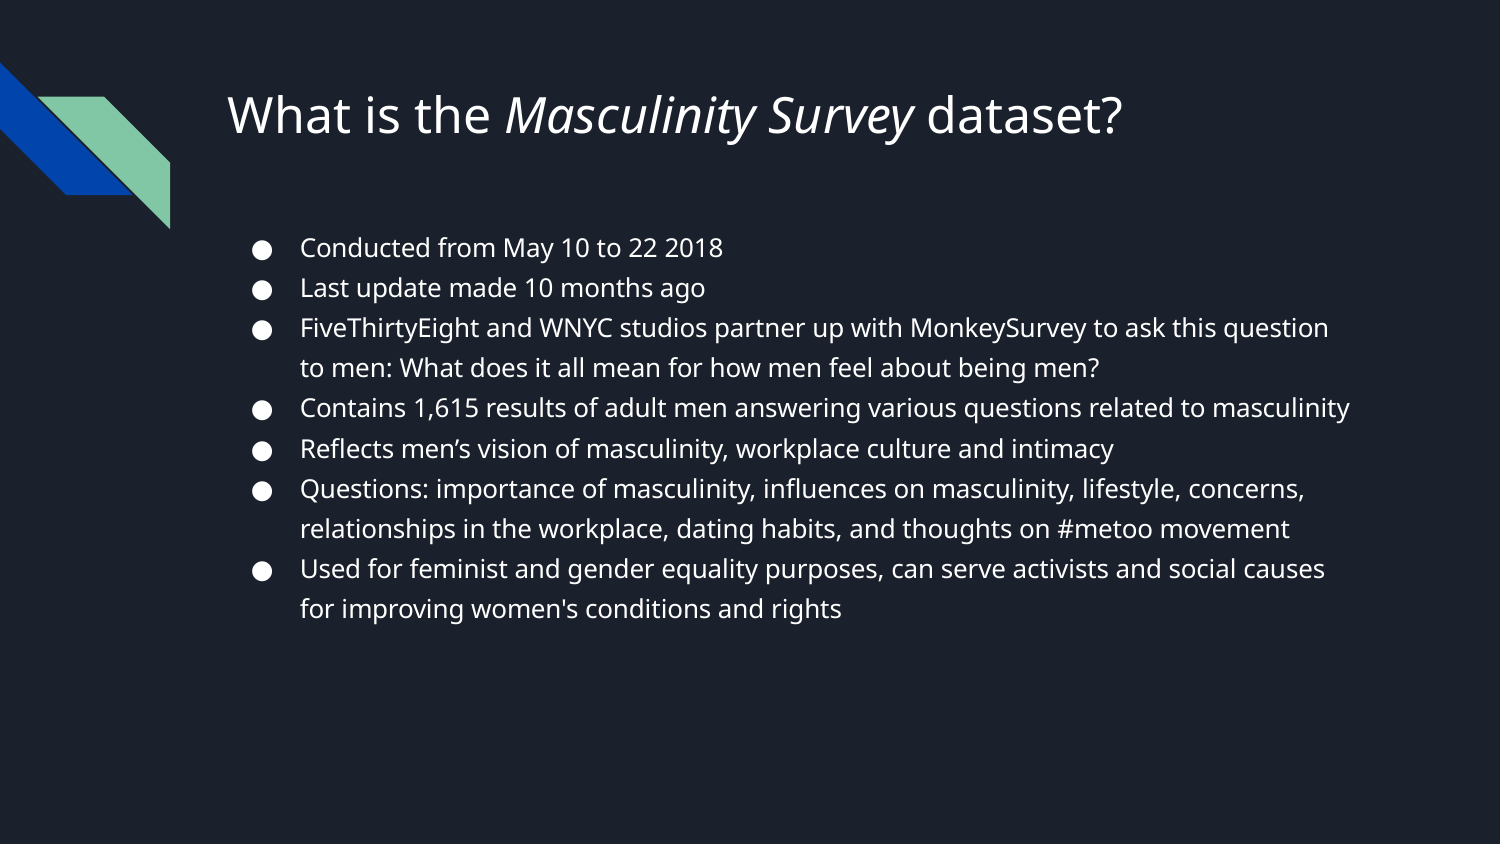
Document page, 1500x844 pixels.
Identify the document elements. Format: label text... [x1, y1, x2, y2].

list Conducted from May 10 to 22 2018 Last update made 10 months ago FiveThirtyEight and WNYC studios partner up with MonkeySurvey to ask this question to men: What does it all mean for how men feel about being men? Contains 1,615 results of adult men answering various questions related to masculinity Reflects men’s vision of masculinity, workplace culture and intimacy Questions: importance of masculinity, influences on masculinity, lifestyle, concerns, relationships in the workplace, dating habits, and thoughts on #metoo movement Used for feminist and gender equality purposes, can serve activists and social causes for improving women's conditions and rights [212, 209, 1368, 687]
title What is the Masculinity Survey dataset? [212, 64, 1368, 209]
